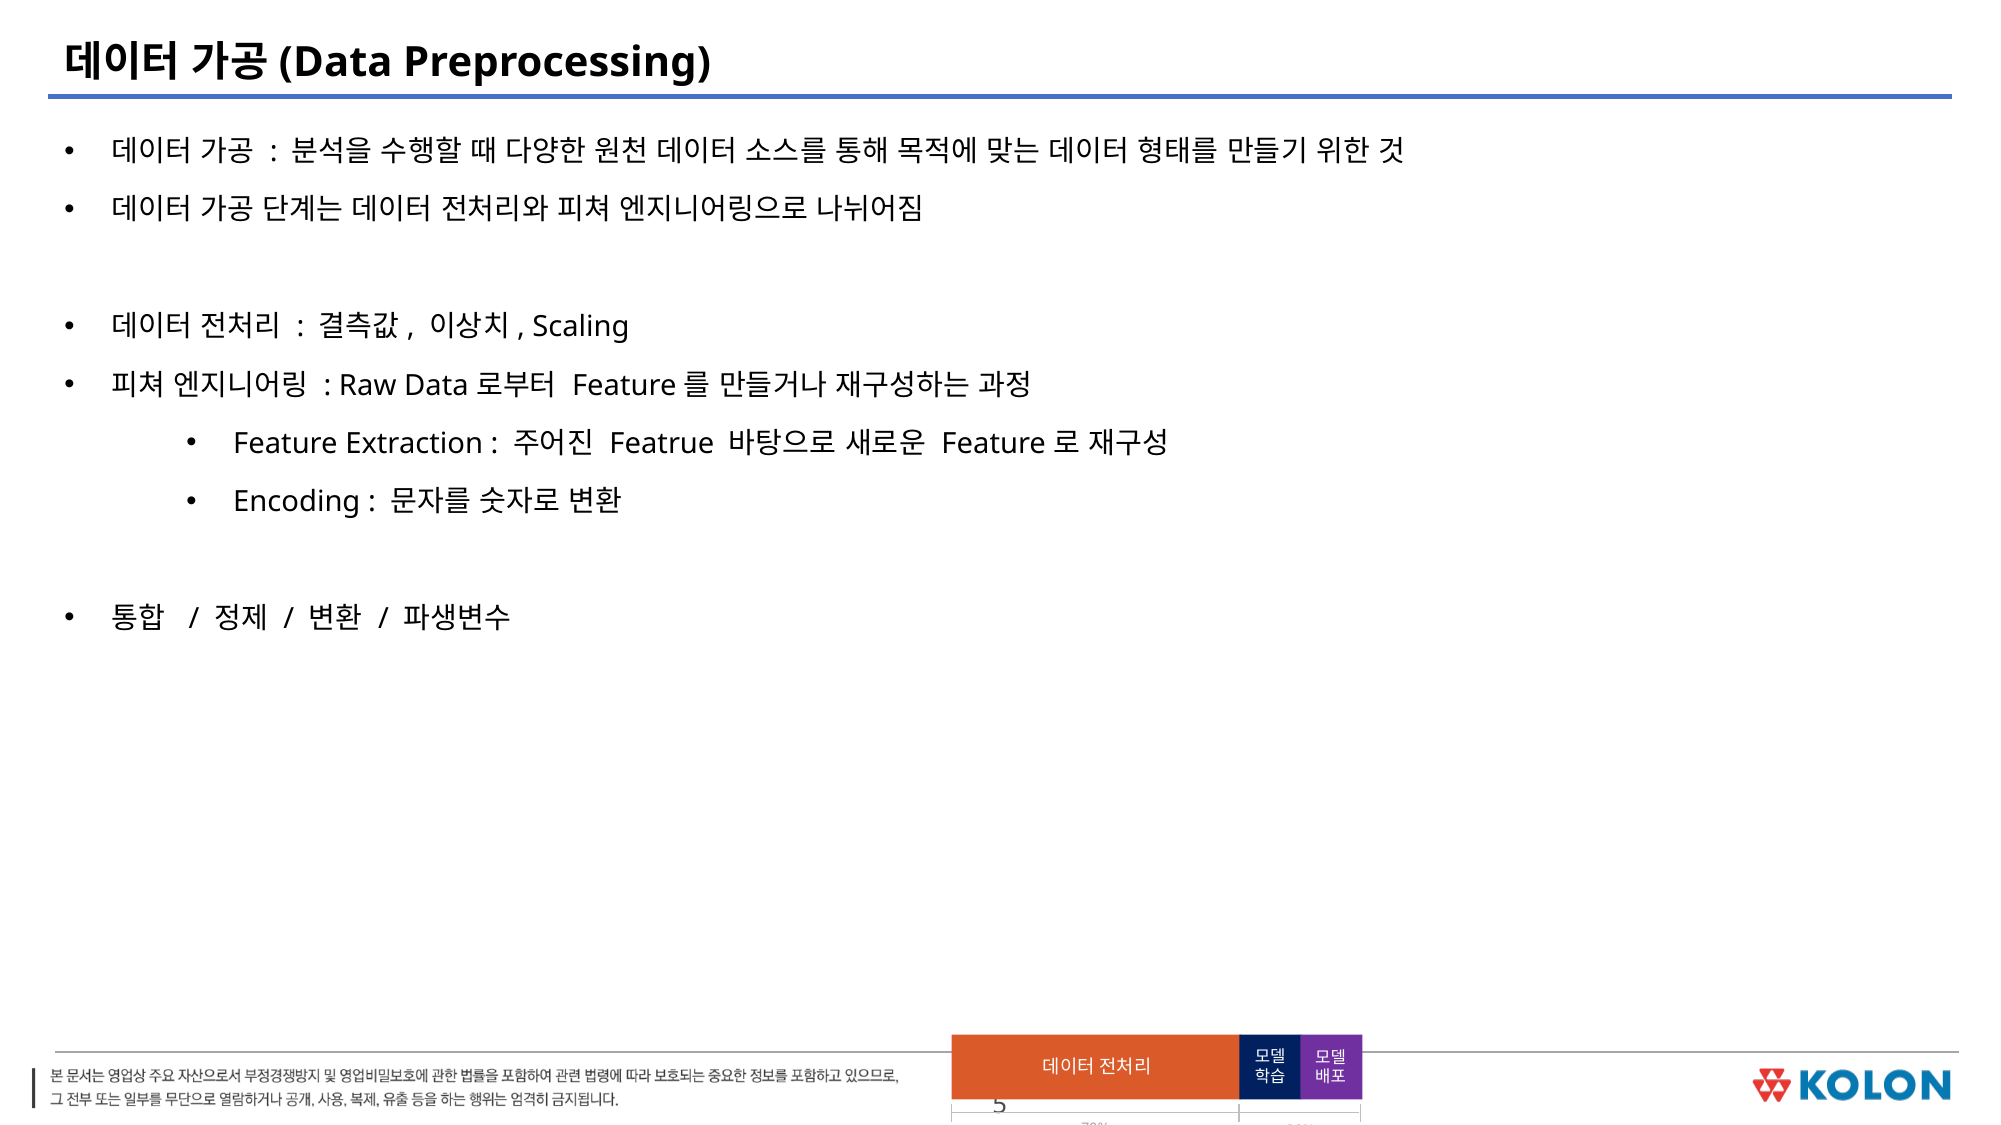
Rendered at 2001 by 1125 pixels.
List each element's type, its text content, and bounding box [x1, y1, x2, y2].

title 데이터 가공(Data Preprocessing) [49, 33, 982, 93]
picture [1709, 1028, 2000, 1125]
text_box 데이터 가공 : 분석을 수행할 때 다양한 원천 데이터 소스를 통해 목적에 맞는 데이터 형태를 만들기 위한 것 데이터 가공 단계는 데이터 전처리와 피쳐 엔지니어링으로 나뉘어짐 데이터 전처리 : 결측값, 이상치, Scaling 피쳐 엔지니어링 : Raw Data로부터 Feature를 만들거나 재구성하는 과정 Feature Extraction : 주어진 Featrue 바탕으로 새로운 Feature로 재구성 Encoding : 문자를 숫자로 변환 통합 / 정제 / 변환 / 파생변수 [49, 107, 1953, 191]
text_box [951, 1034, 1363, 1125]
picture [28, 1059, 909, 1117]
